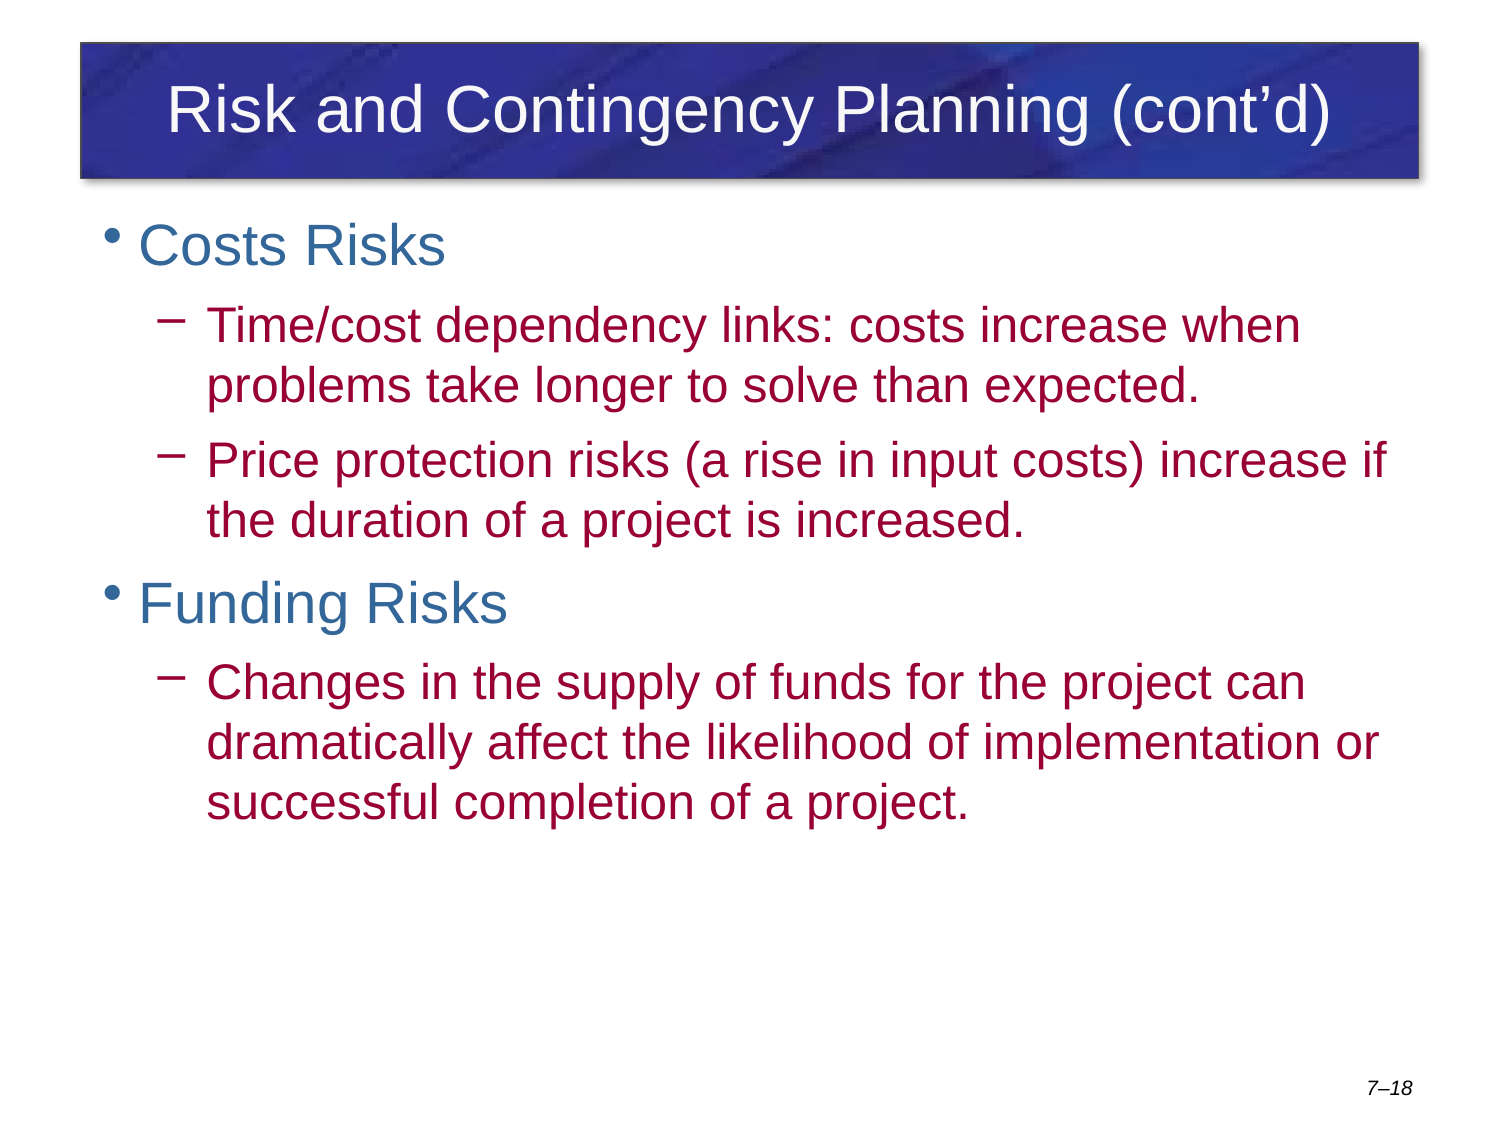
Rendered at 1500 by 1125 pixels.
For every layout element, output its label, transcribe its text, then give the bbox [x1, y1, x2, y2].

slide_number 7–18 [1065, 1074, 1413, 1100]
title Risk and Contingency Planning (cont’d) [80, 42, 1419, 179]
list Costs Risks Time/cost dependency links: costs increase when problems take longer to solve than expected. Price protection risks (a rise in input costs) increase if the duration of a project is increased. Funding Risks Changes in the supply of funds for the project can dramatically affect the likelihood of implementation or successful completion of a project. [87, 200, 1413, 1000]
